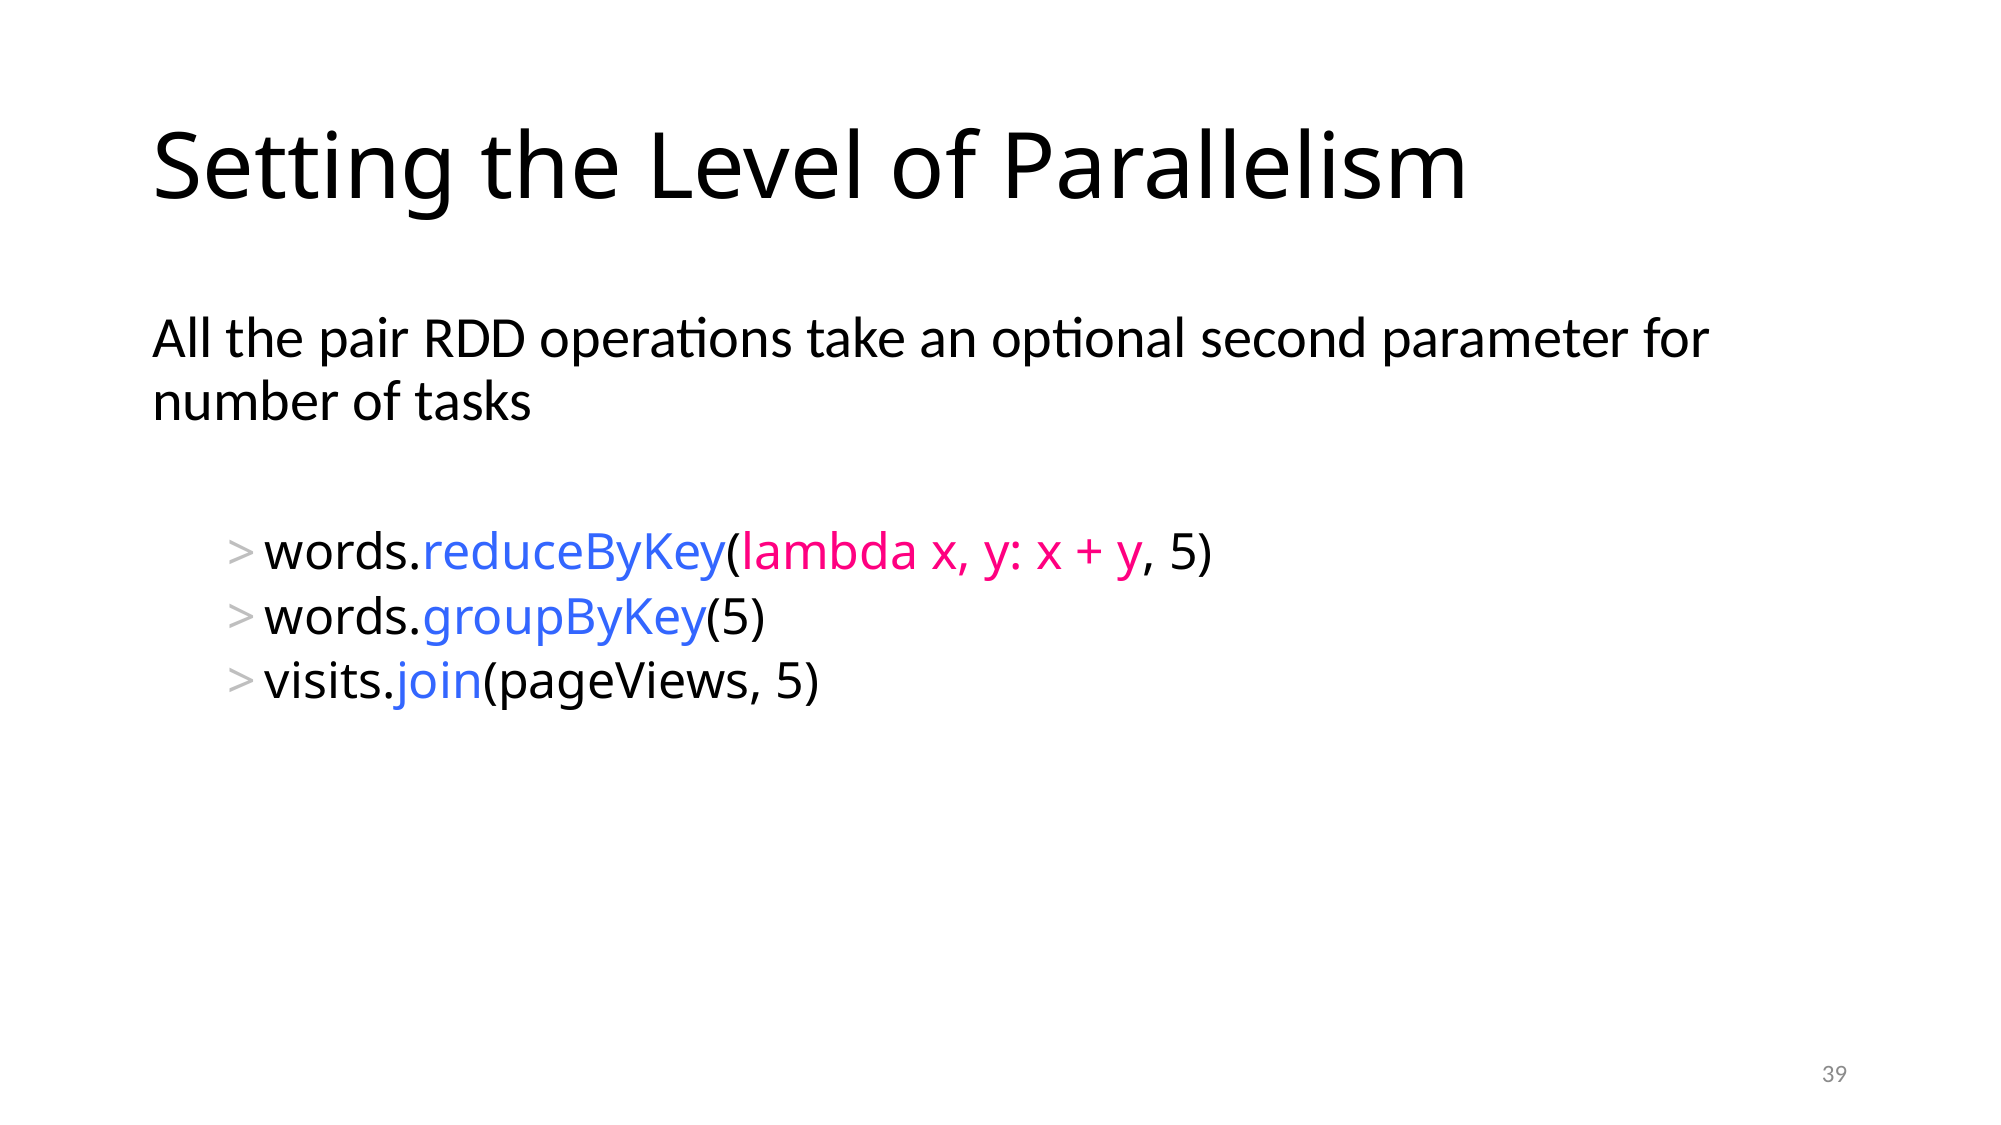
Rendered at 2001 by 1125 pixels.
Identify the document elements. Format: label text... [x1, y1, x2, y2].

slide_number 39 [1412, 1042, 1863, 1103]
title Setting the Level of Parallelism [137, 59, 1863, 278]
list All the pair RDD operations take an optional second parameter for number of tasks words.reduceByKey(lambda x, y: x + y, 5) words.groupByKey(5) visits.join(pageViews, 5) [137, 299, 1863, 1014]
